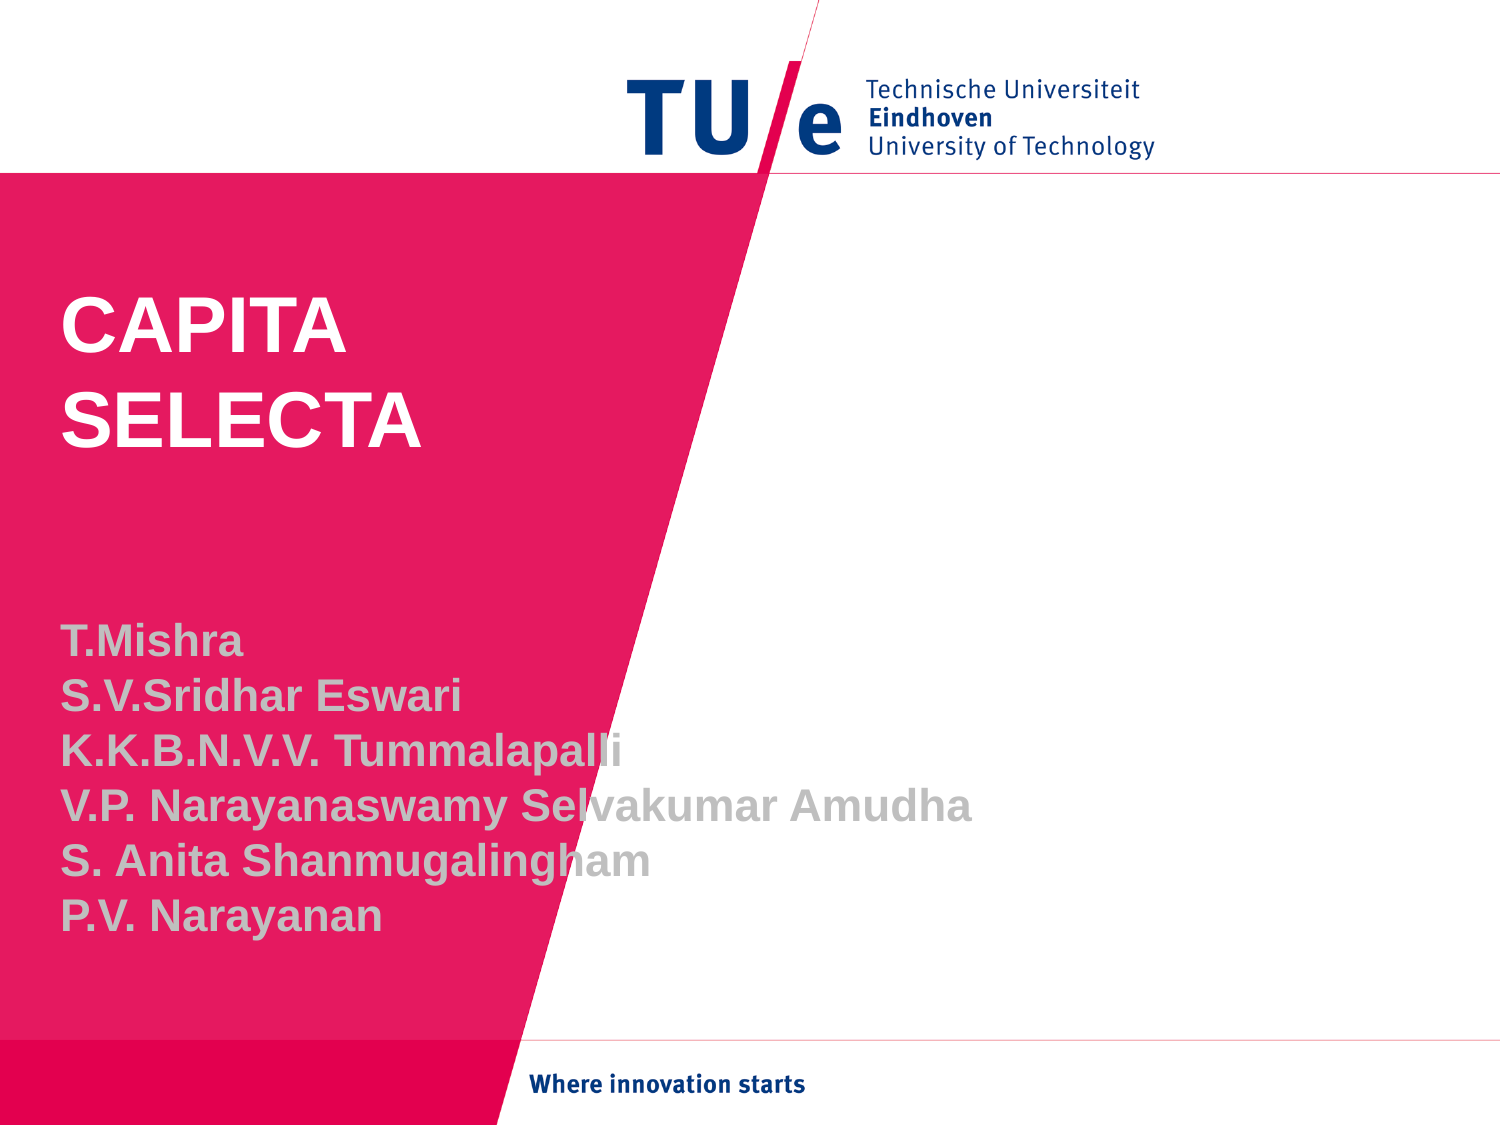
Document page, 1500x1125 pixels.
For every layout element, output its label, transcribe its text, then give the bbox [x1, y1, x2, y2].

title CAPITA SELECTA [45, 266, 635, 589]
picture [0, 0, 1500, 1125]
subtitle T.Mishra S.V.Sridhar Eswari K.K.B.N.V.V. Tummalapalli V.P. Narayanaswamy Selvakumar Amudha S. Anita Shanmugalingham P.V. Narayanan [45, 603, 1377, 1048]
